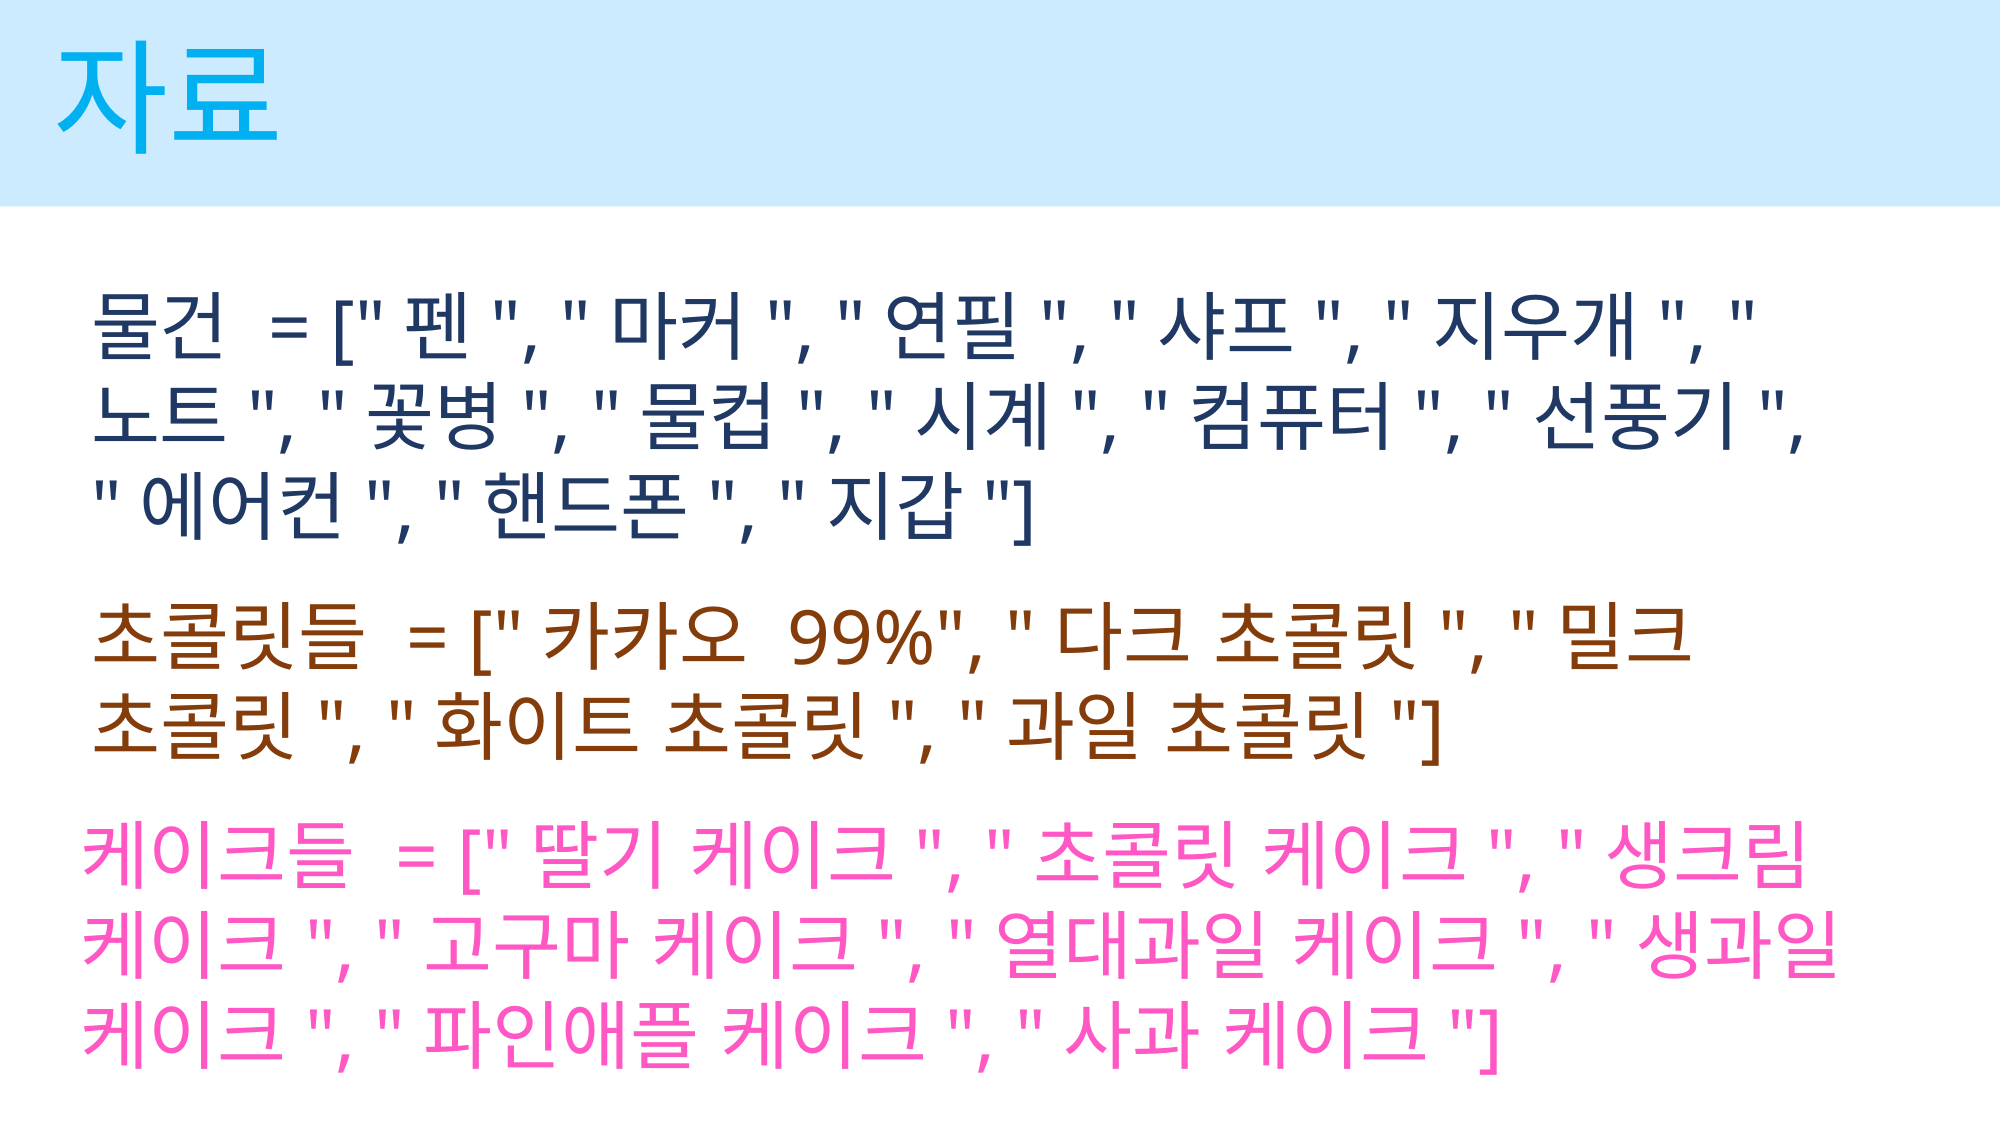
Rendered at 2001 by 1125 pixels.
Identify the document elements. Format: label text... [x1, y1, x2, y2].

text_box [0, 0, 2000, 207]
text_box 자료 [38, 12, 1861, 178]
text_box 초콜릿들 = ["카카오 99%", "다크 초콜릿", "밀크 초콜릿", "화이트 초콜릿", "과일 초콜릿"] [76, 582, 1883, 777]
text_box 물건 = ["펜", "마커", "연필", "샤프", "지우개", "노트", "꽃병", "물컵", "시계", "컴퓨터", "선풍기", "에어컨", "핸드폰", "지갑"] [76, 272, 1861, 558]
text_box 케이크들 = ["딸기 케이크", "초콜릿 케이크", "생크림 케이크", "고구마 케이크", "열대과일 케이크", "생과일 케이크", "파인애플 케이크", "사과 케이크"] [65, 800, 1872, 1086]
